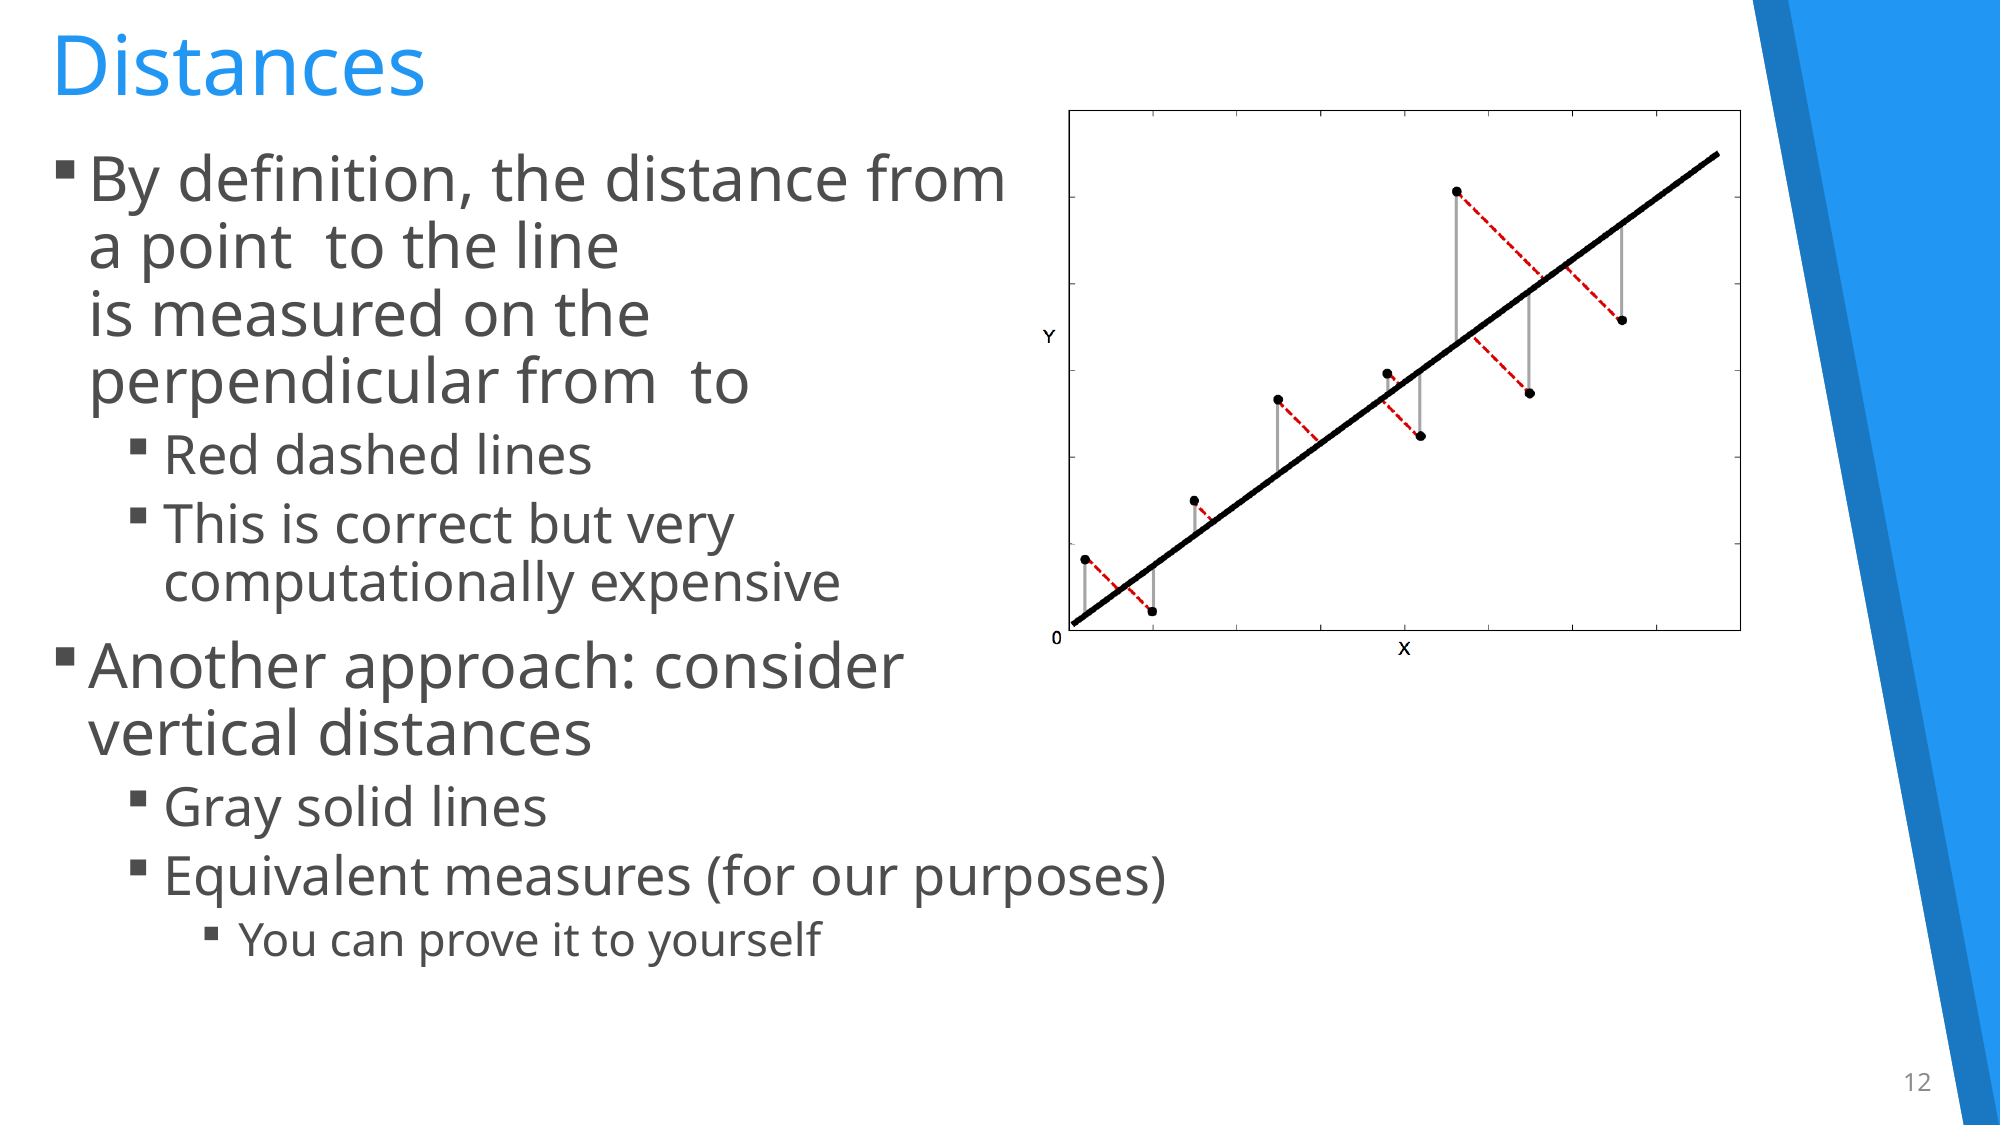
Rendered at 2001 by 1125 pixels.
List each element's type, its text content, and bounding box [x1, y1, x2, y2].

title Distances [35, 0, 1959, 137]
slide_number 12 [1877, 1053, 1947, 1114]
picture [1024, 95, 1769, 675]
